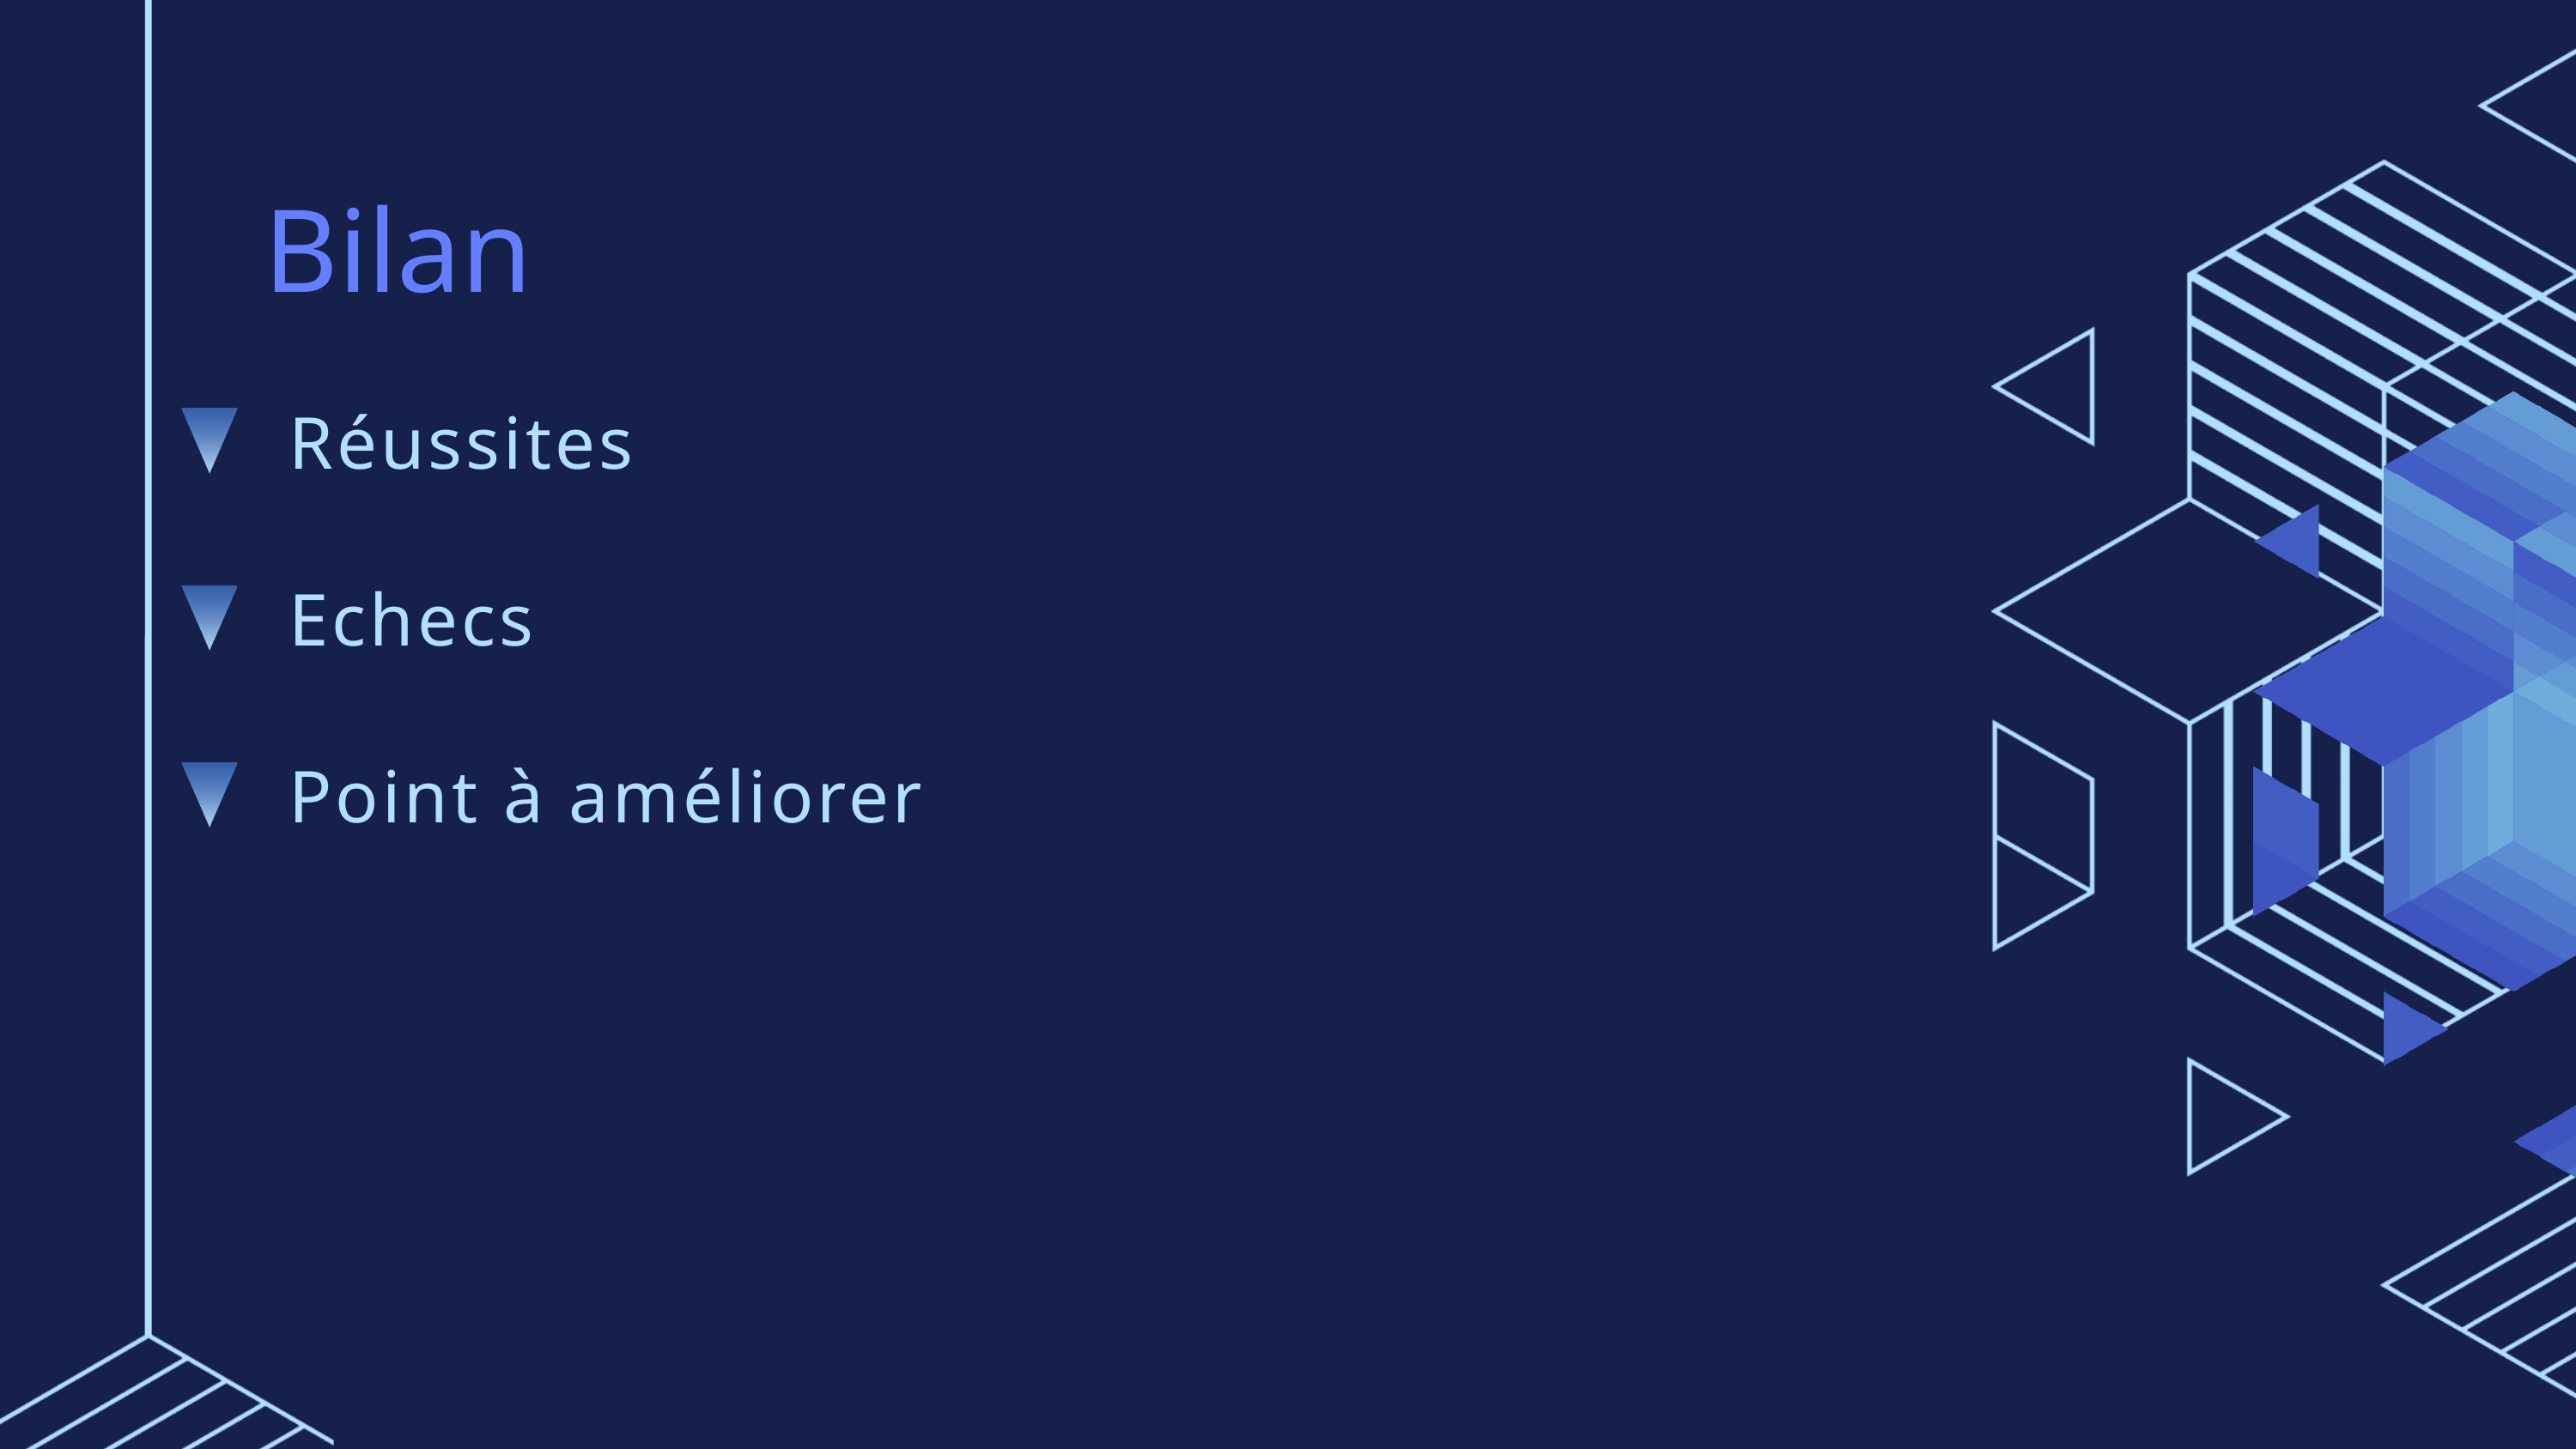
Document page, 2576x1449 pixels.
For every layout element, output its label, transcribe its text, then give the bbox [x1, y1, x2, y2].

text_box [1990, 47, 2576, 1401]
text_box [0, 1332, 334, 1449]
text_box Réussites [289, 399, 830, 484]
text_box Echecs [289, 577, 830, 661]
text_box [2253, 316, 2576, 1216]
text_box [181, 408, 238, 474]
text_box [181, 762, 238, 828]
text_box Point à améliorer [289, 754, 1155, 838]
text_box Bilan [264, 181, 1259, 316]
text_box [181, 585, 238, 652]
